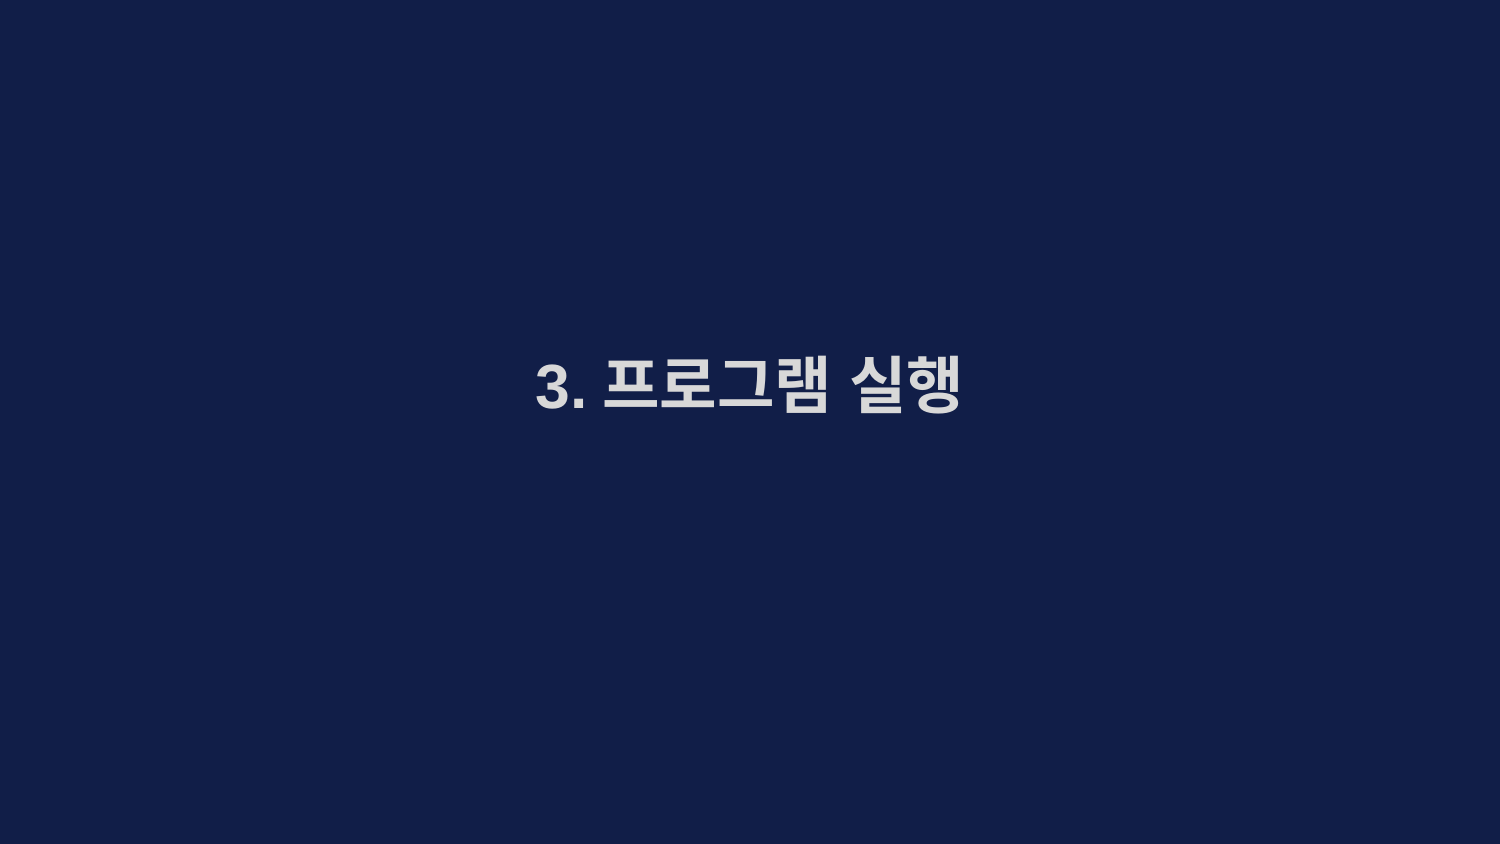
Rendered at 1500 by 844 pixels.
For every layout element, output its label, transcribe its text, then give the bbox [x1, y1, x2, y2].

text_box 3.프로그램 실행 [357, 340, 1143, 504]
